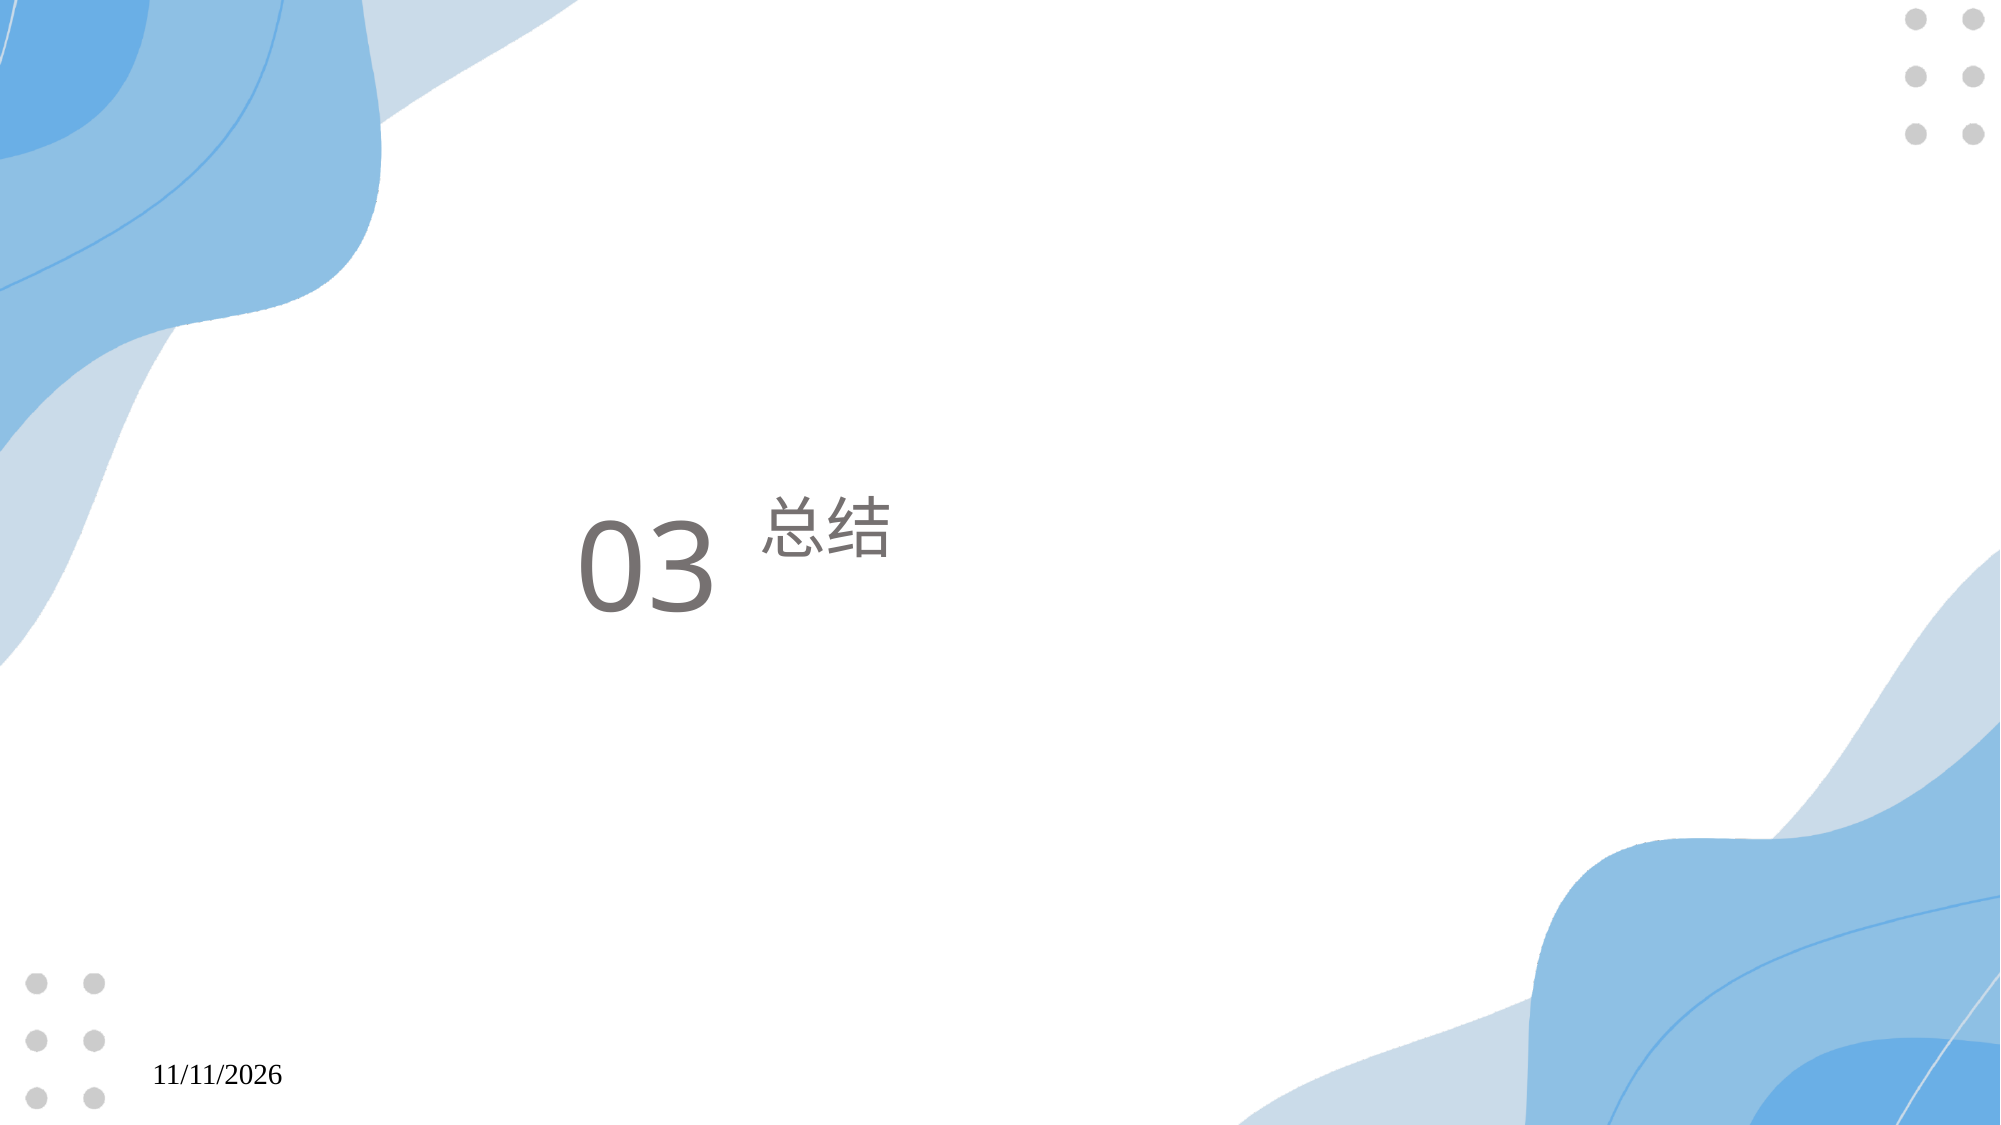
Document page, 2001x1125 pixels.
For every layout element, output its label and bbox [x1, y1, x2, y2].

picture [0, 0, 2000, 1125]
text_box [558, 478, 1413, 646]
